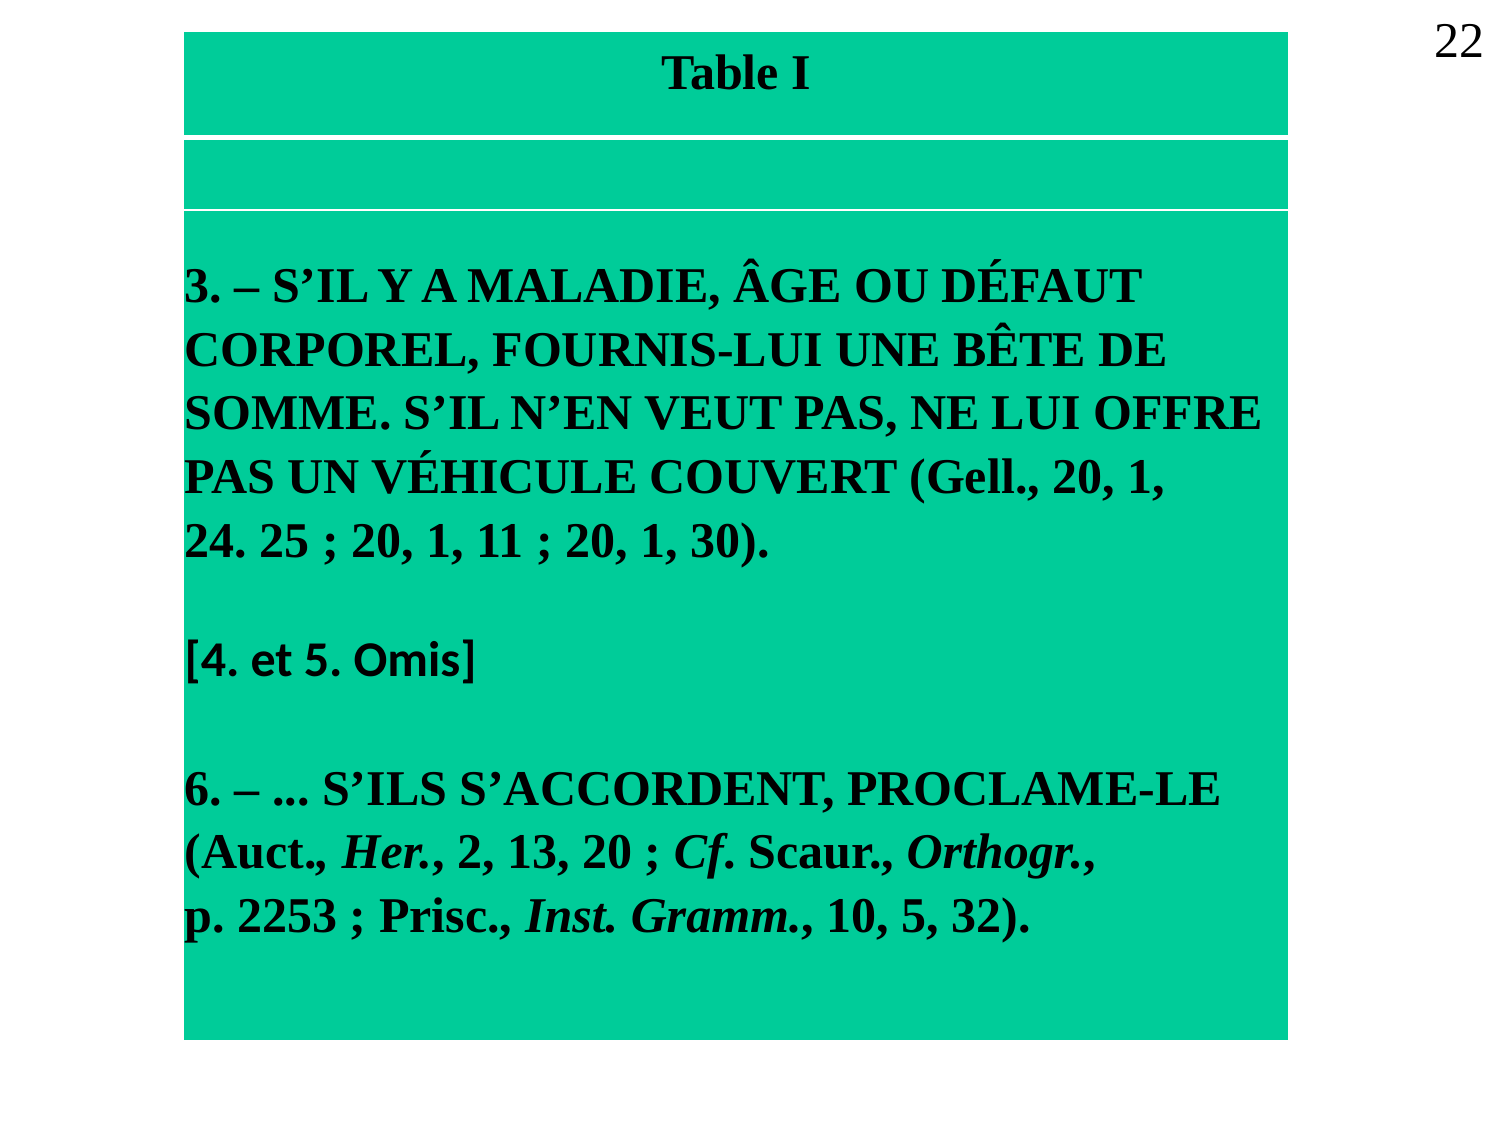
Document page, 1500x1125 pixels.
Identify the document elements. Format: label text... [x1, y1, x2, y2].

table_cell 3. – S’IL Y A MALADIE, ÂGE OU DÉFAUT CORPOREL, FOURNIS-LUI UNE BÊTE DE SOMME. S’IL N’EN VEUT PAS, NE LUI OFFRE PAS UN VÉHICULE COUVERT (Gell., 20, 1, 24. 25 ; 20, 1, 11 ; 20, 1, 30). [4. et 5. Omis] 6. – ... S’ILS S’ACCORDENT, PROCLAME-LE (Auct., Her., 2, 13, 20 ; Cf. Scaur., Orthogr., p. 2253 ; Prisc., Inst. Gramm., 10, 5, 32). [184, 211, 1288, 1040]
table_header Table I [184, 32, 1288, 135]
slide_number 22 [1387, 0, 1500, 63]
table_cell [184, 140, 1288, 209]
